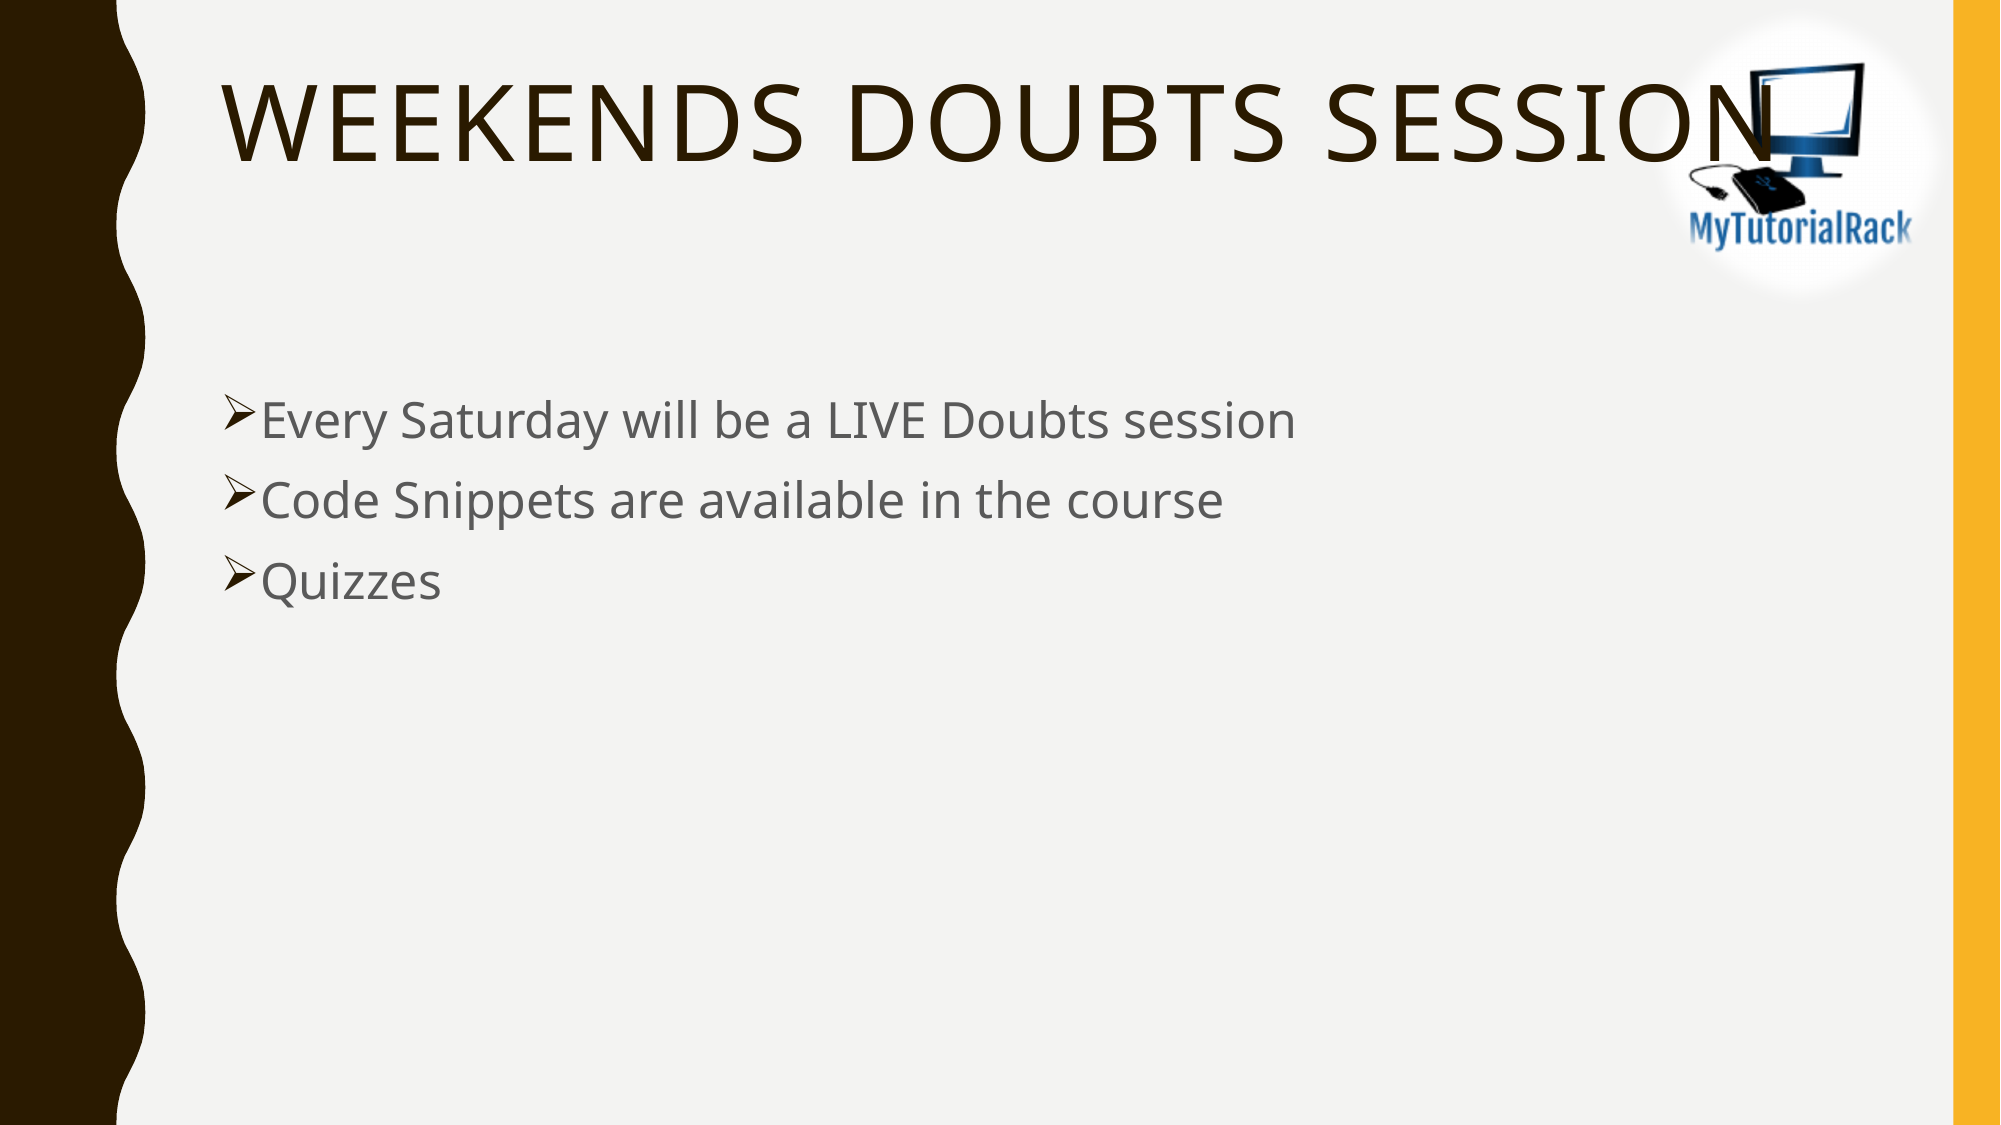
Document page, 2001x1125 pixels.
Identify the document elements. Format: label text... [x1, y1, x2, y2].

title WEEKENDS DOUBTS SESSION [205, 62, 1875, 308]
picture [1725, 30, 1926, 251]
list Every Saturday will be a LIVE Doubts session Code Snippets are available in the course Quizzes [205, 375, 1875, 965]
